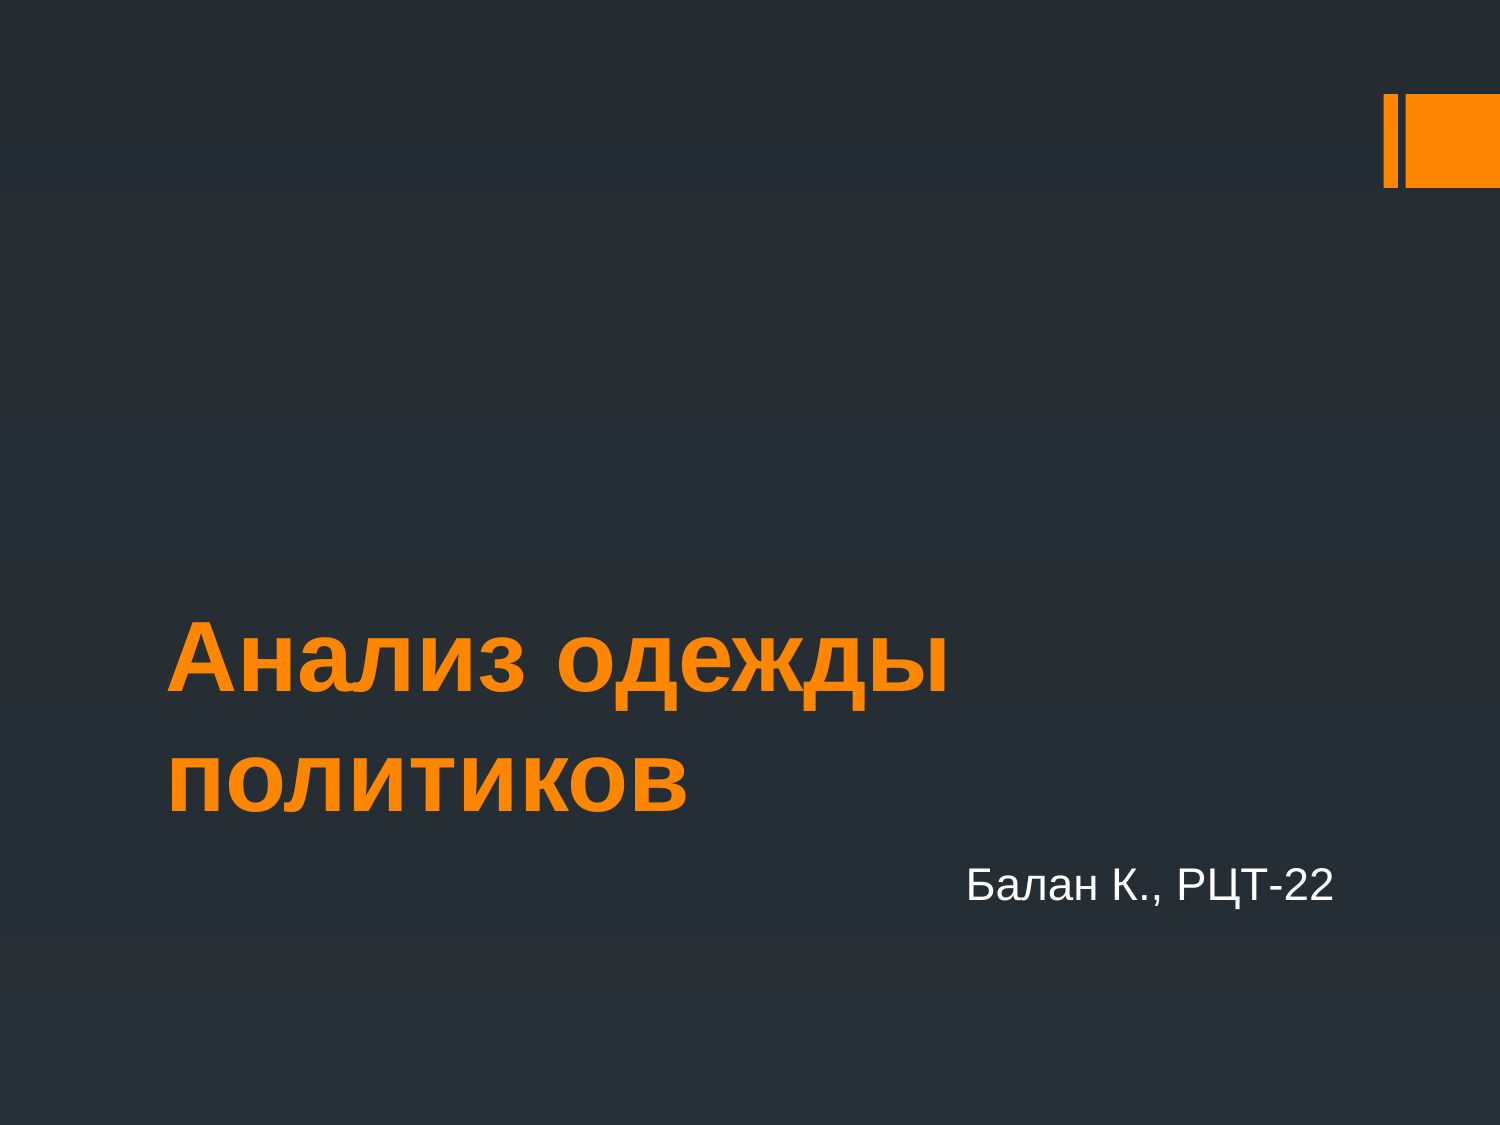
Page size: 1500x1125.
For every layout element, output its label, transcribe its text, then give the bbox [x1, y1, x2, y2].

title Анализ одежды политиков [150, 412, 1350, 839]
subtitle Балан К., РЦТ-22 [150, 847, 1350, 1036]
